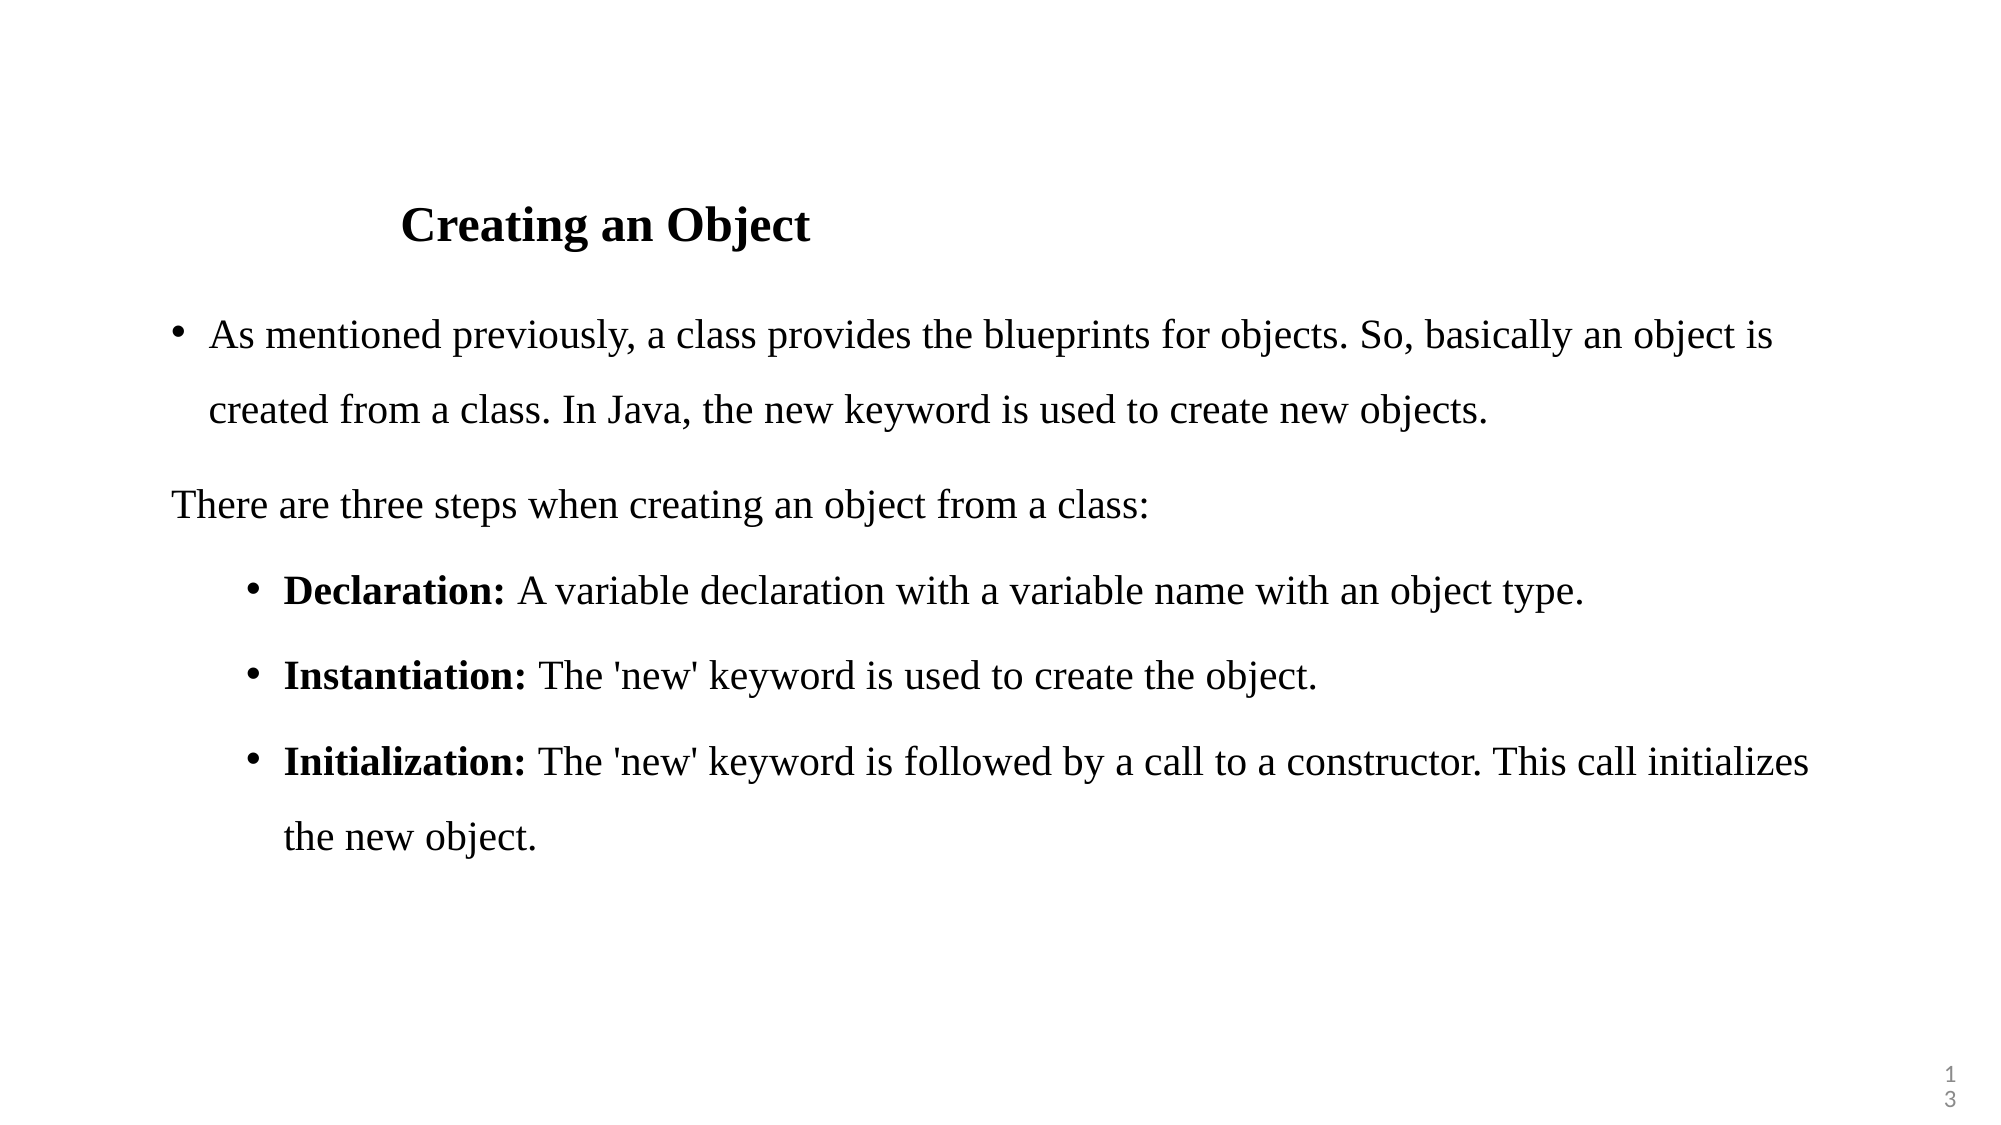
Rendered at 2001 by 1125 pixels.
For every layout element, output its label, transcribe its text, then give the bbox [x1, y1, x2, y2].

list As mentioned previously, a class provides the blueprints for objects. So, basically an object is created from a class. In Java, the new keyword is used to create new objects. There are three steps when creating an object from a class: Declaration: A variable declaration with a variable name with an object type. Instantiation: The 'new' keyword is used to create the object. Initialization: The 'new' keyword is followed by a call to a constructor. This call initializes the new object. [156, 273, 1855, 1088]
text_box Creating an Object [33, 183, 1976, 259]
slide_number 13 [1929, 1050, 1973, 1095]
